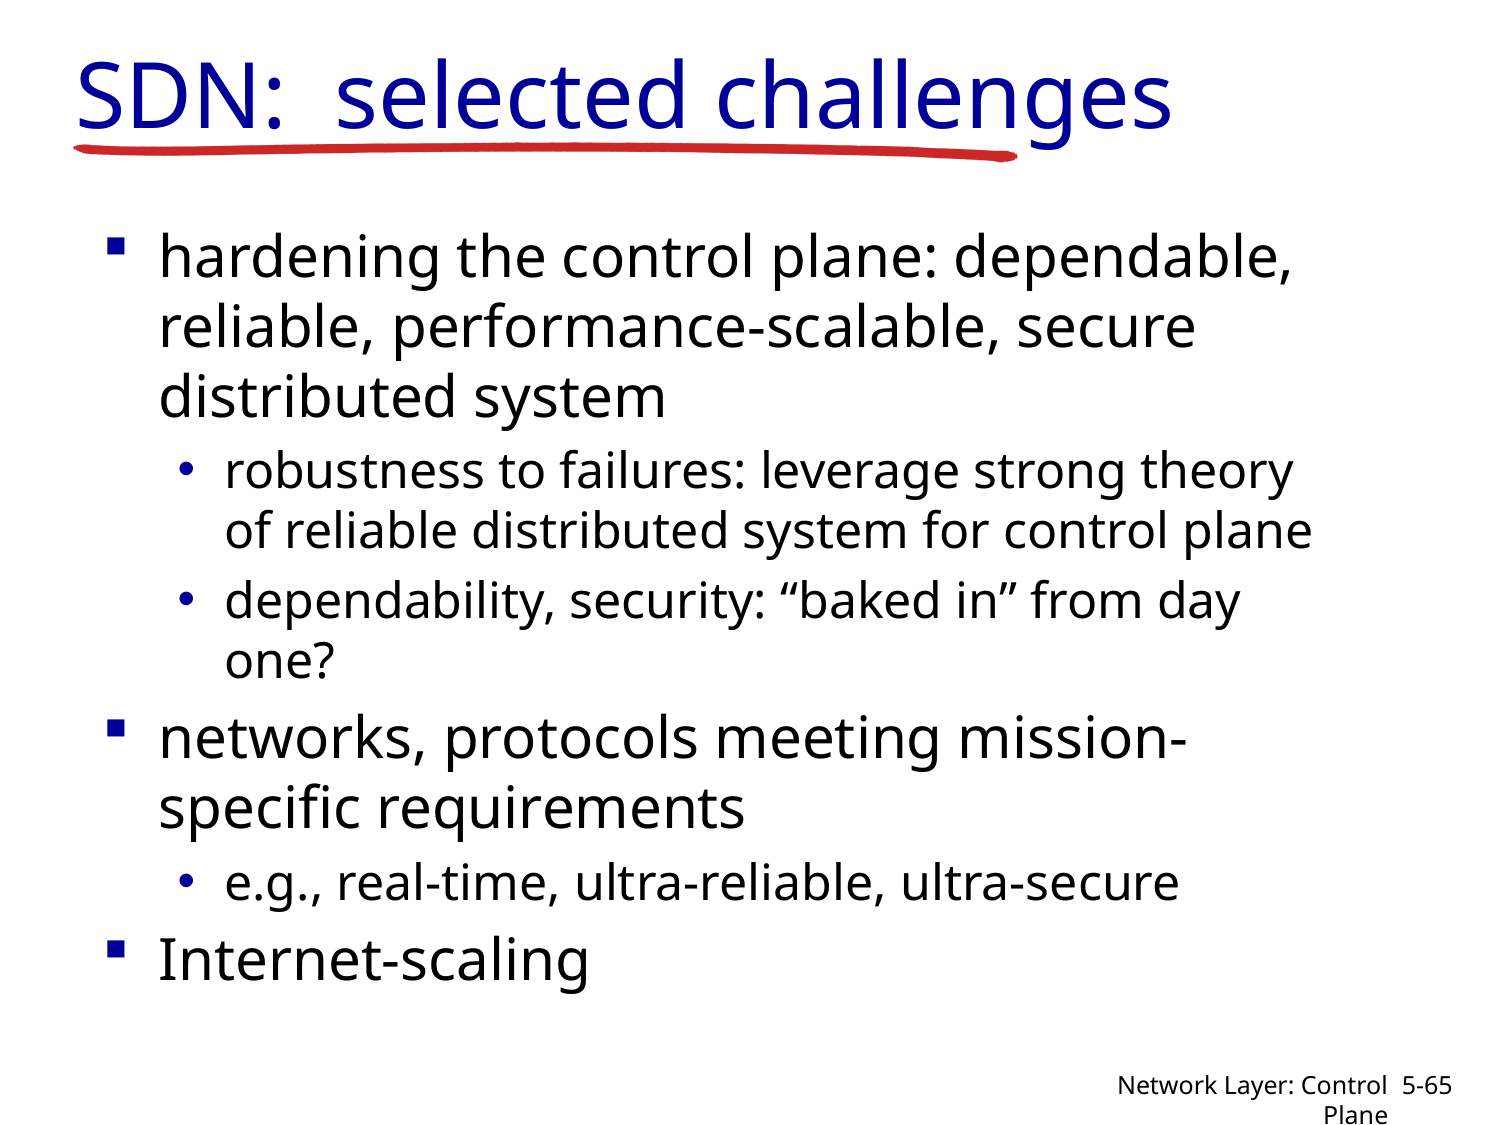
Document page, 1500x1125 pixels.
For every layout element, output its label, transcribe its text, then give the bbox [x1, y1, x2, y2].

picture [69, 136, 1030, 169]
slide_number 5-65 [1387, 1062, 1478, 1107]
footer Network Layer: Control Plane [1045, 1062, 1404, 1102]
list hardening the control plane: dependable, reliable, performance-scalable, secure distributed system robustness to failures: leverage strong theory of reliable distributed system for control plane dependability, security: “baked in” from day one? networks, protocols meeting mission-specific requirements e.g., real-time, ultra-reliable, ultra-secure Internet-scaling [87, 211, 1363, 974]
text_box SDN: selected challenges [60, 29, 1411, 217]
